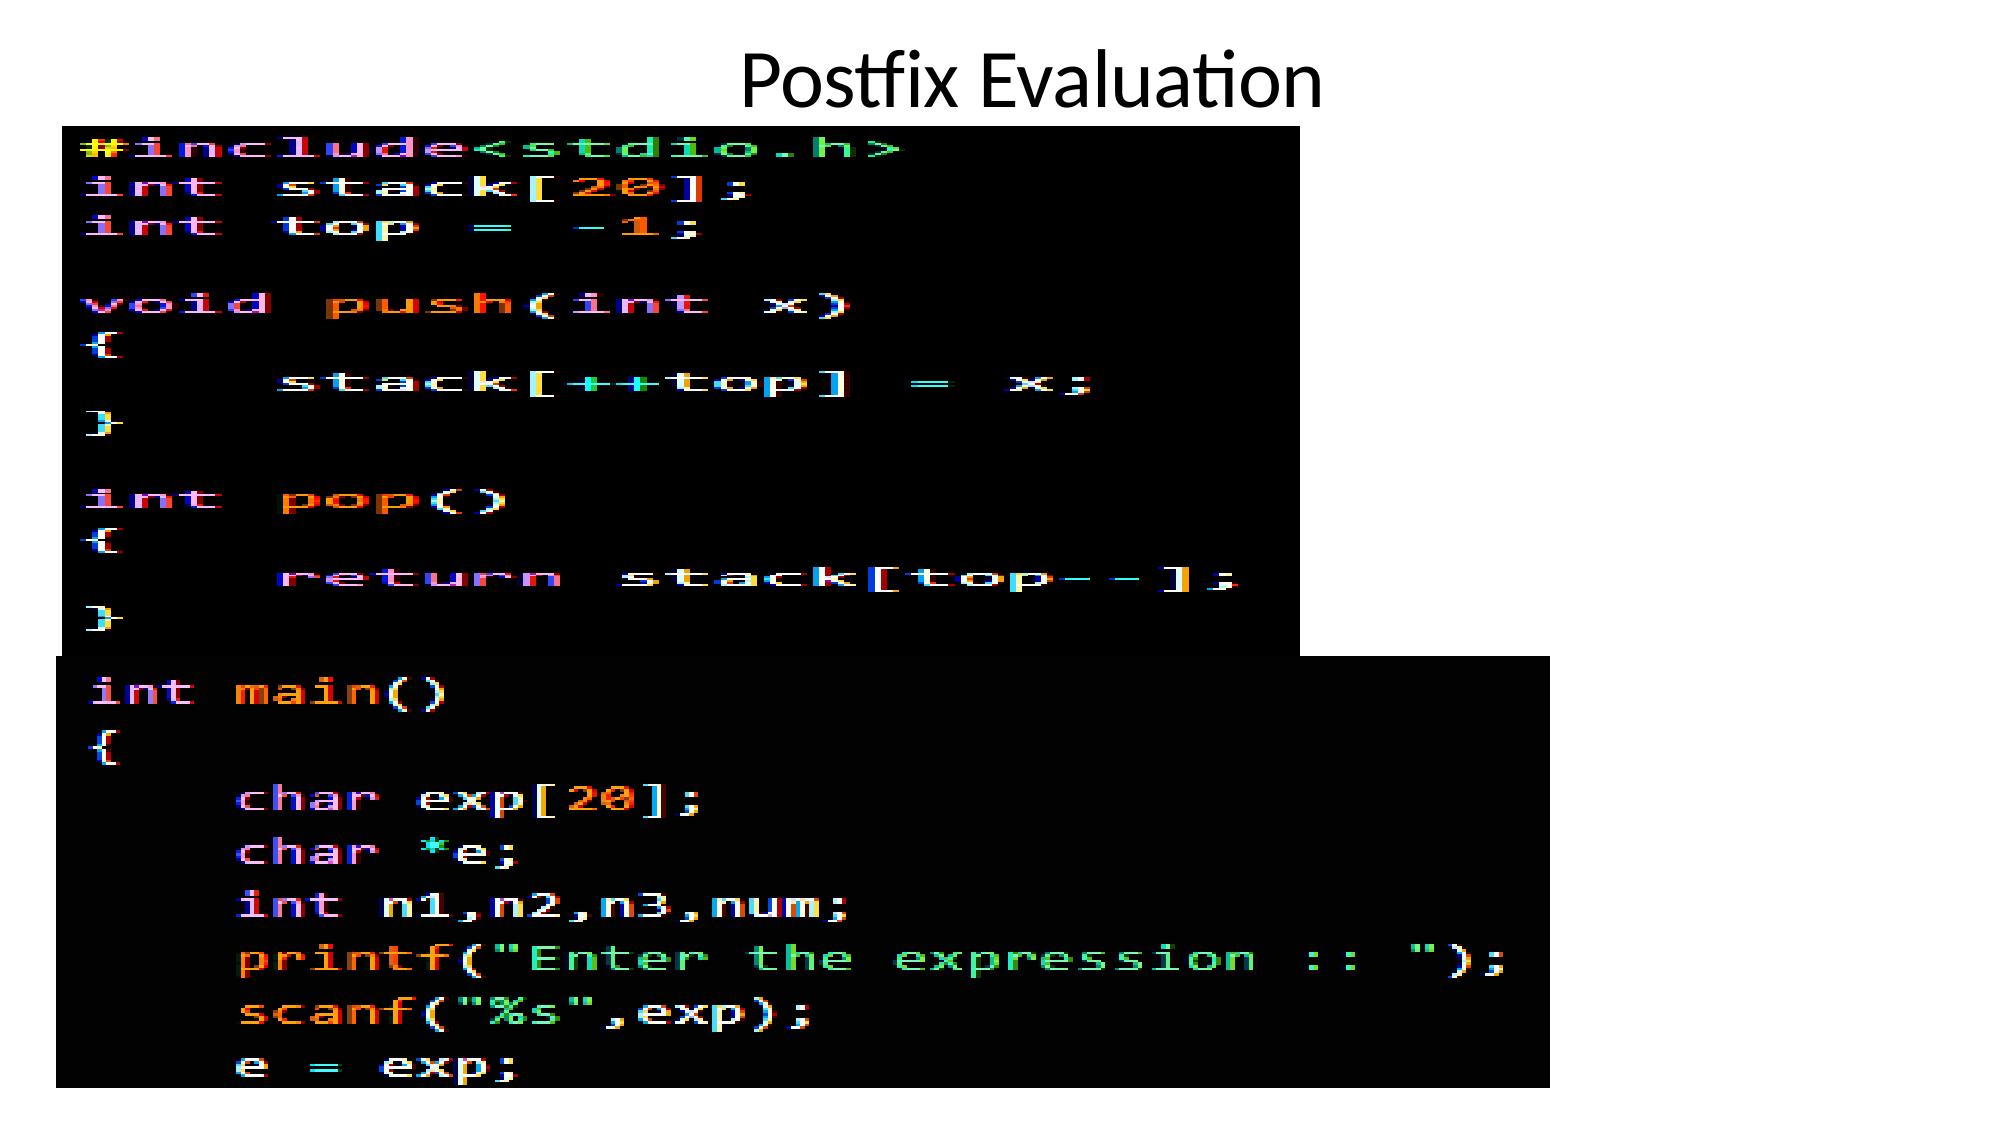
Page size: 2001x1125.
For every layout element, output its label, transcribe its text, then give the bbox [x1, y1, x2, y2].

picture [56, 126, 1551, 1088]
title Postfix Evaluation [737, 22, 1338, 213]
